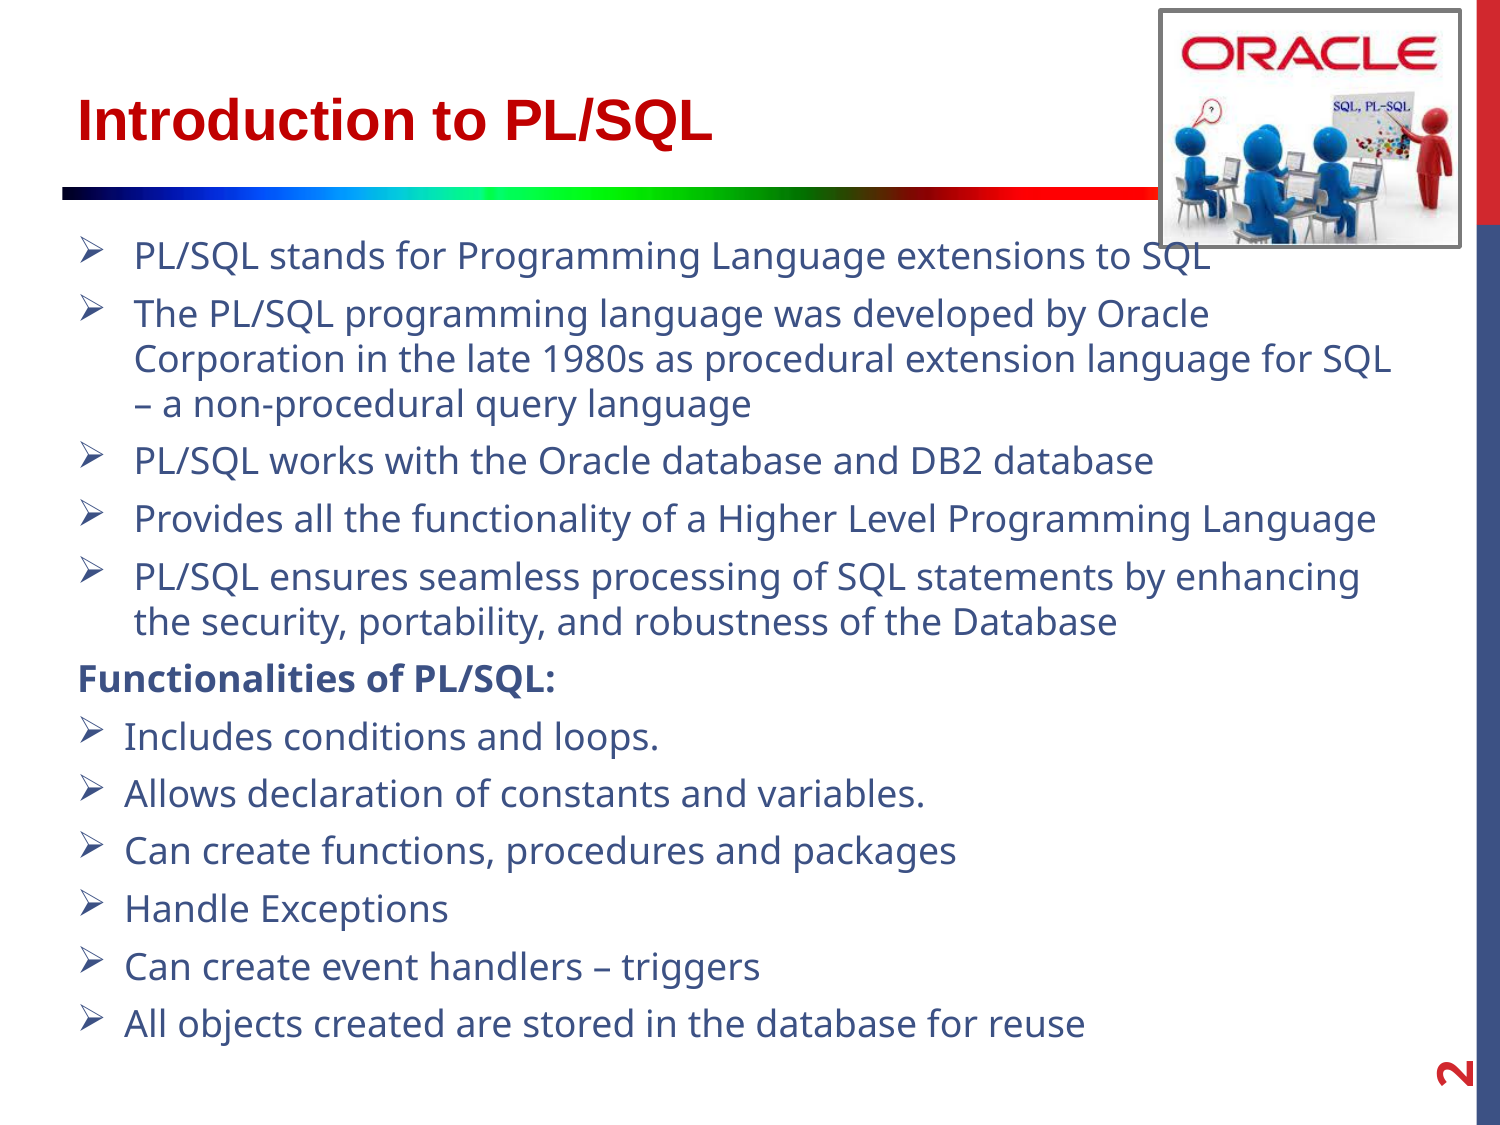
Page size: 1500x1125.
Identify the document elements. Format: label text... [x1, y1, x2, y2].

picture [62, 187, 355, 200]
picture [1161, 11, 1459, 246]
text_box Introduction to PL/SQL [62, 75, 1088, 175]
text_box PL/SQL stands for Programming Language extensions to SQL The PL/SQL programming language was developed by Oracle Corporation in the late 1980s as procedural extension language for SQL – a non-procedural query language PL/SQL works with the Oracle database and DB2 database Provides all the functionality of a Higher Level Programming Language PL/SQL ensures seamless processing of SQL statements by enhancing the security, portability, and robustness of the Database Functionalities of PL/SQL: Includes conditions and loops. Allows declaration of constants and variables. Can create functions, procedures and packages Handle Exceptions Can create event handlers – triggers All objects created are stored in the database for reuse [62, 224, 1413, 1053]
picture [382, 187, 1158, 200]
slide_number 2 [1427, 887, 1488, 1104]
